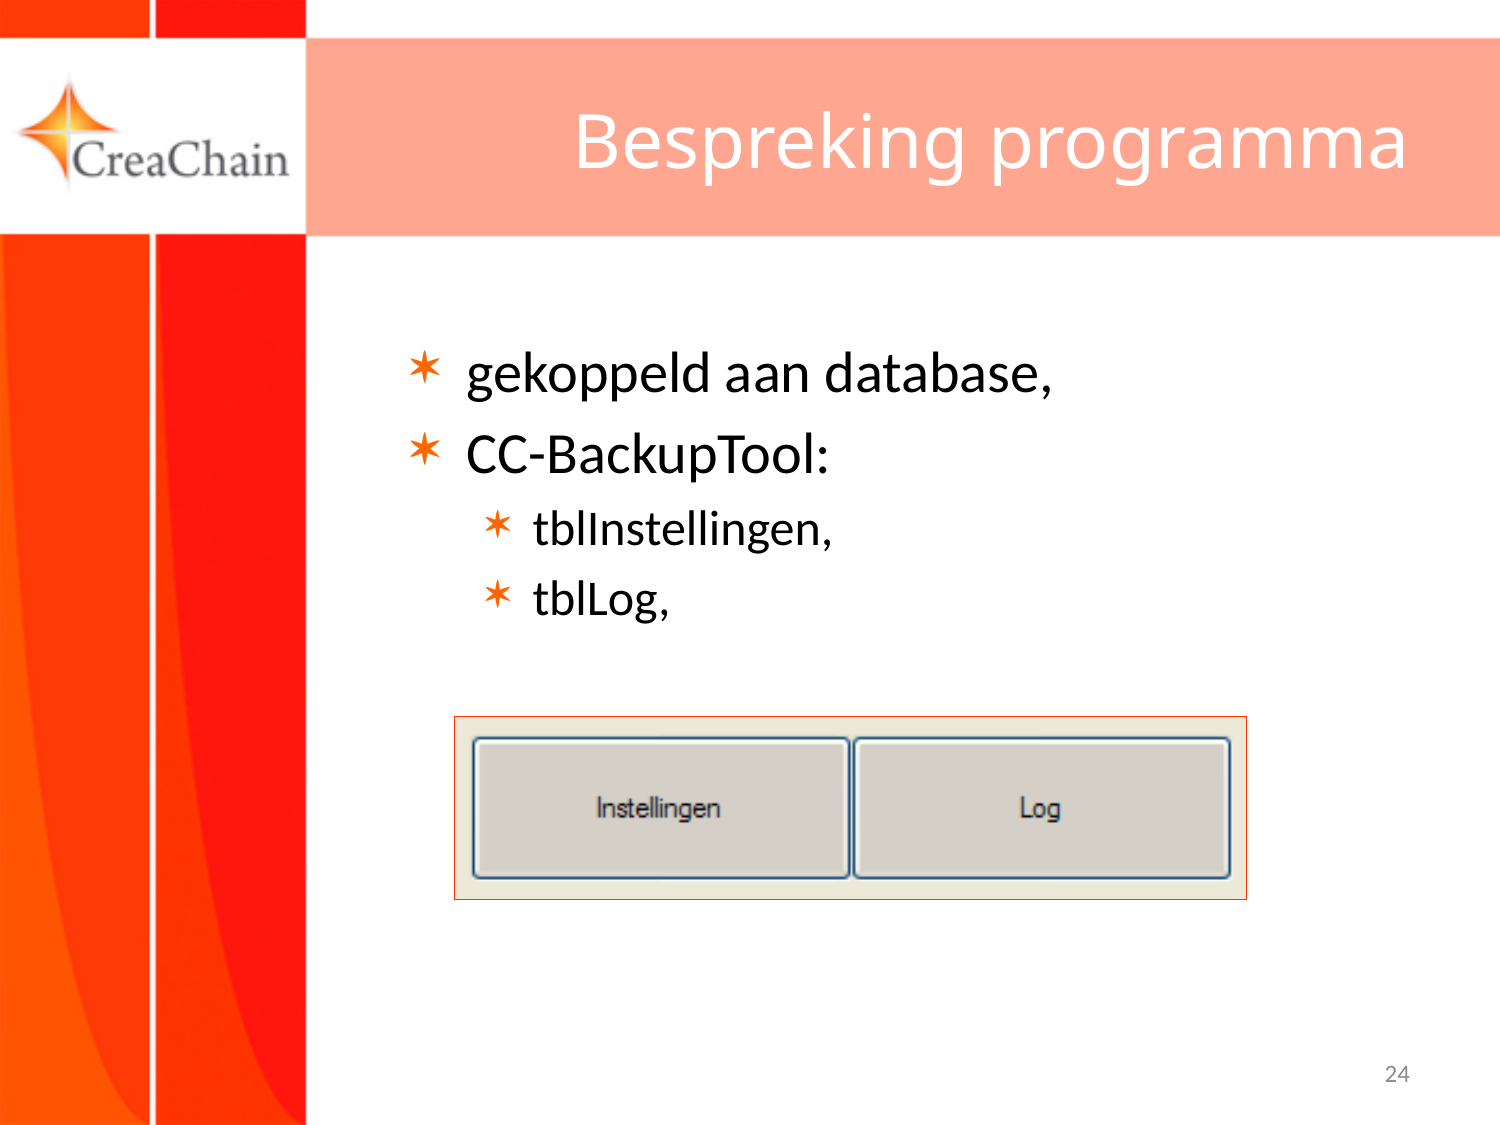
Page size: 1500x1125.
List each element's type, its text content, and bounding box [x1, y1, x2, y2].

picture [0, 0, 1500, 1125]
title Bespreking programma [304, 45, 1425, 233]
slide_number 24 [1074, 1042, 1425, 1103]
list gekoppeld aan database, CC-BackupTool: tblInstellingen, tblLog, [395, 326, 1425, 1005]
